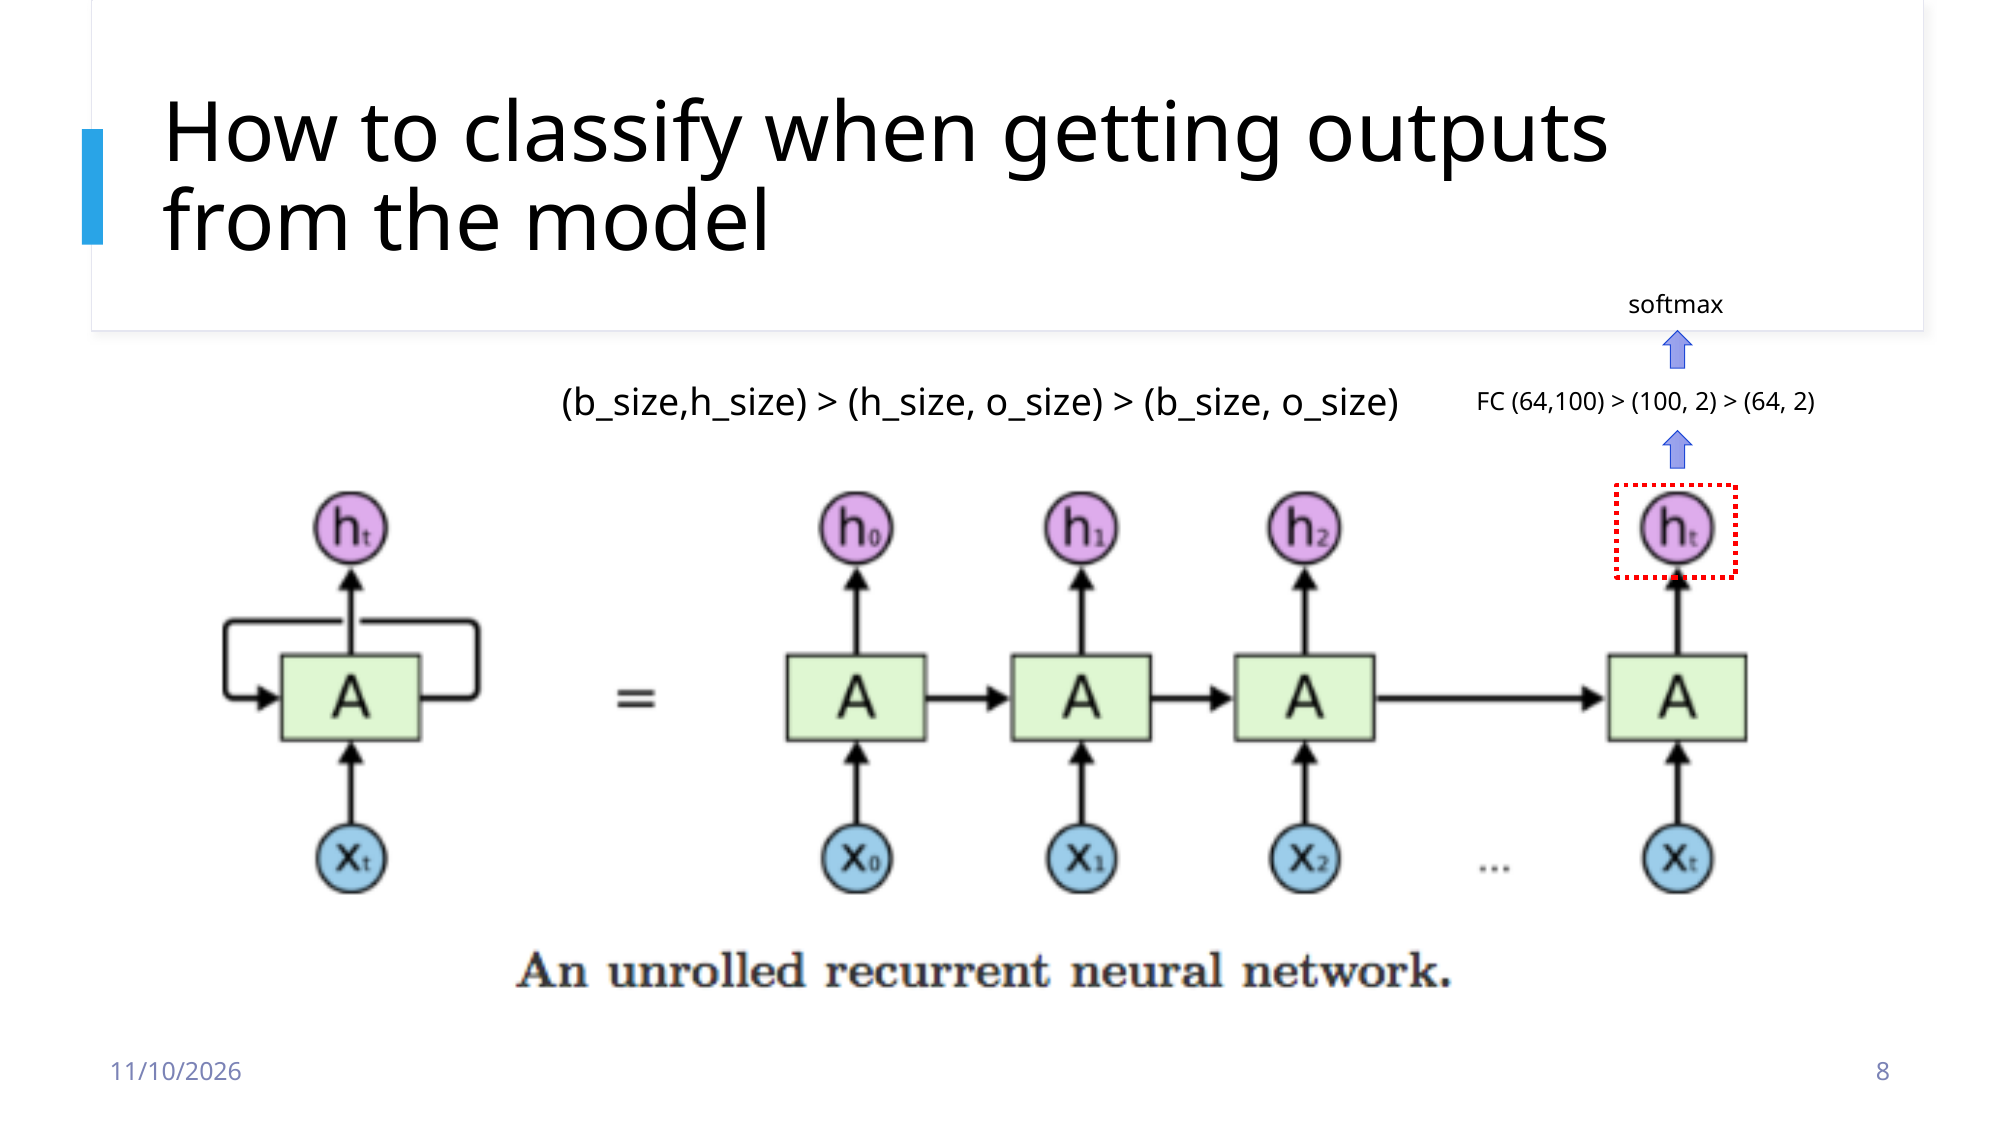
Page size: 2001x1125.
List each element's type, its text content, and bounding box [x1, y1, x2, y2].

text_box [1662, 329, 1693, 369]
picture [89, 440, 1911, 1055]
slide_number 8 [1455, 1055, 1905, 1103]
text_box softmax [1613, 280, 1739, 326]
text_box [1667, 429, 1688, 440]
text_box (b_size,h_size) > (h_size, o_size) > (b_size, o_size) [547, 370, 1415, 431]
title How to classify when getting outputs from the model [147, 66, 1748, 292]
text_box FC (64,100) > (100, 2) > (64, 2) [1461, 378, 1831, 423]
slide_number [94, 1055, 545, 1103]
